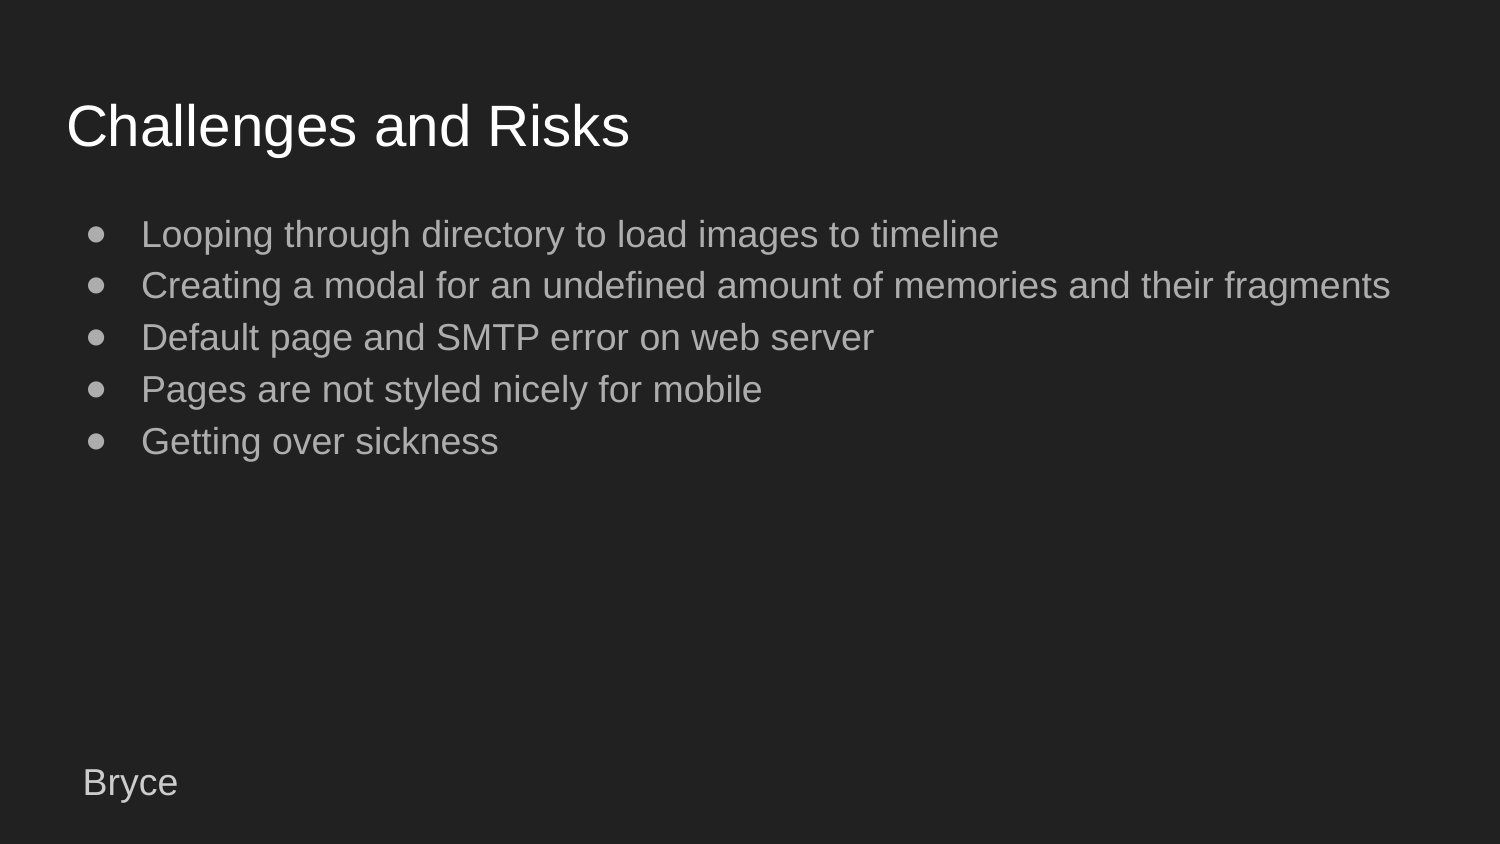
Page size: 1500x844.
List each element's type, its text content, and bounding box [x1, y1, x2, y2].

text_box Bryce [67, 742, 244, 800]
list Looping through directory to load images to timeline Creating a modal for an undefined amount of memories and their fragments Default page and SMTP error on web server Pages are not styled nicely for mobile Getting over sickness [51, 187, 1449, 749]
title Challenges and Risks [51, 72, 1449, 167]
